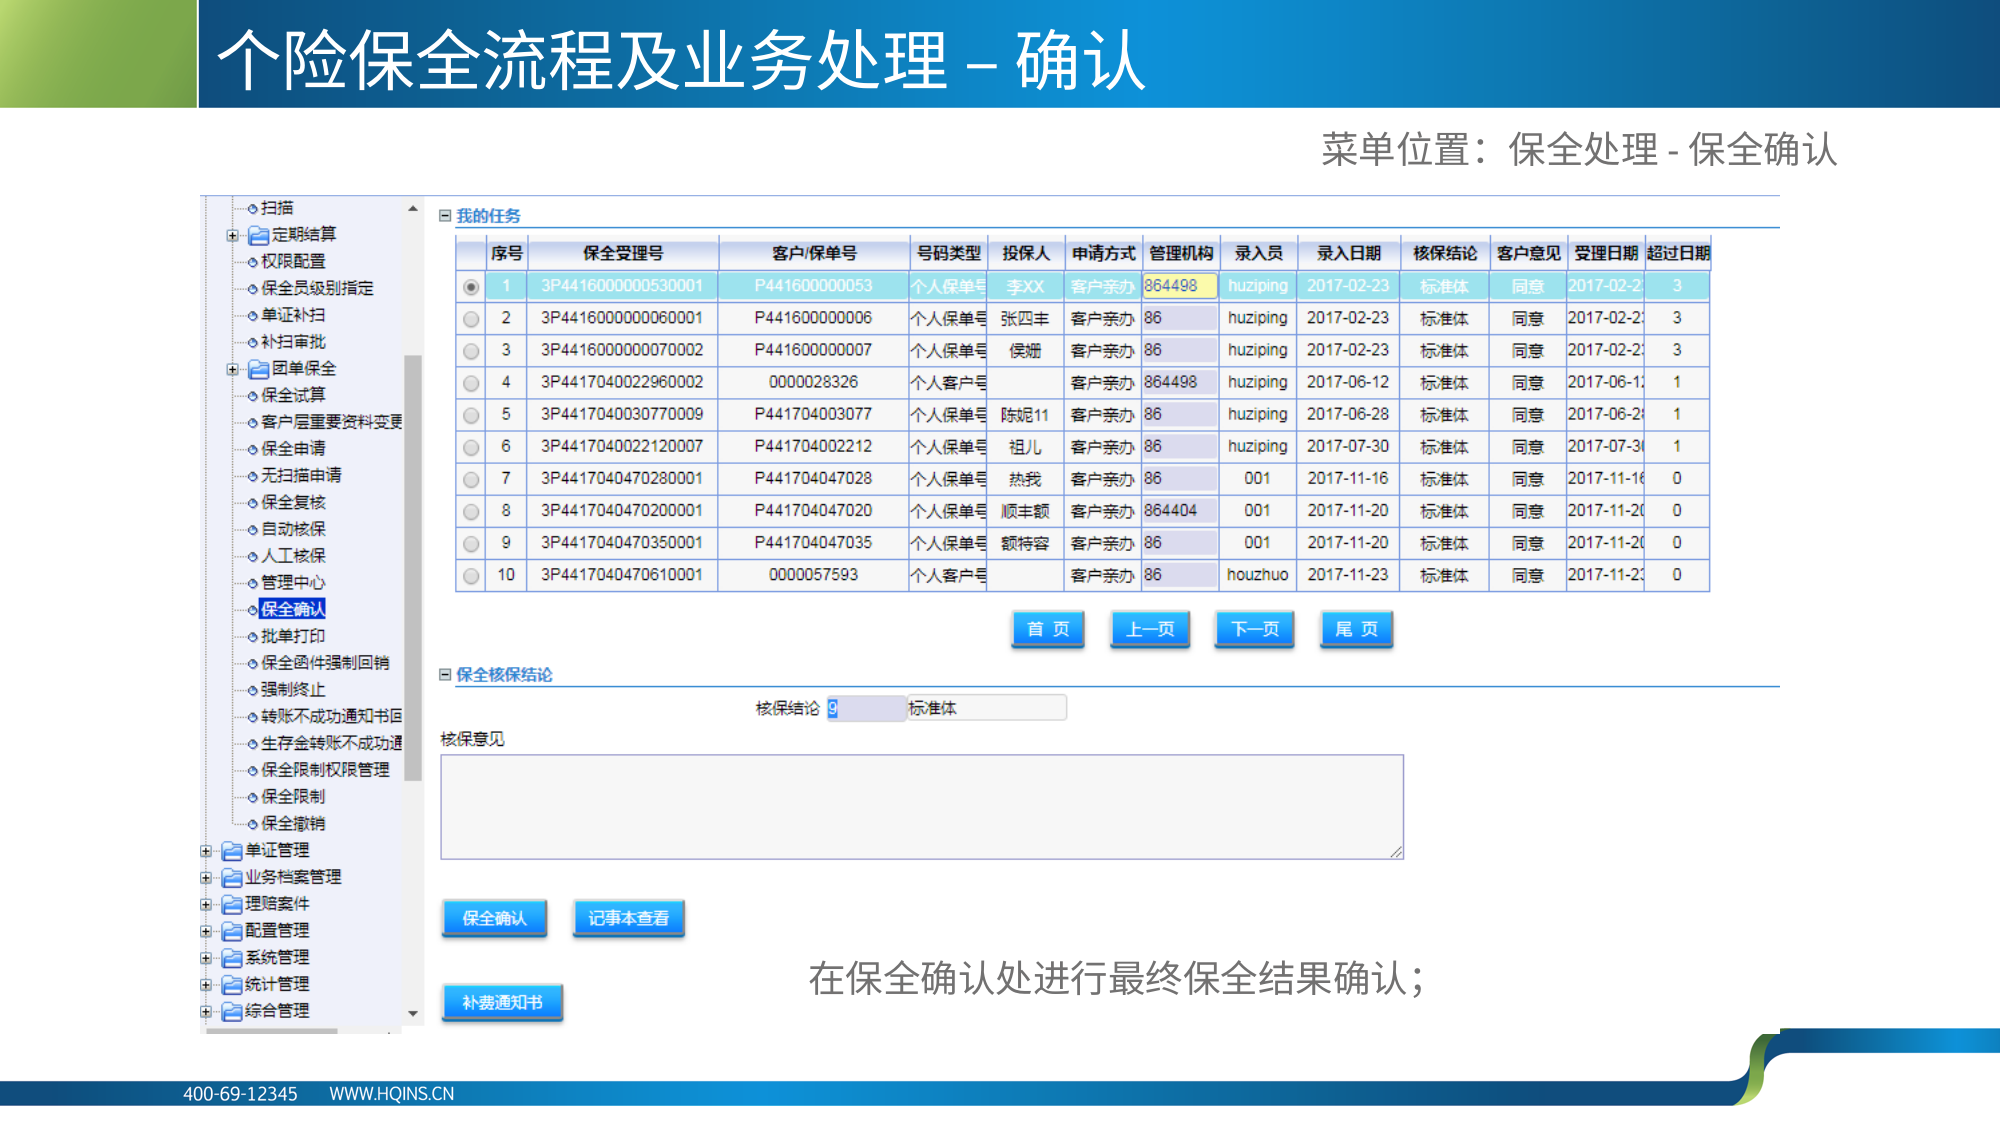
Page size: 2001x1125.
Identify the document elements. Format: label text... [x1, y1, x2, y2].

title 个险保全流程及业务处理 – 确认 [200, 0, 1926, 132]
text_box 菜单位置：保全处理-保全确认 [1306, 118, 1854, 178]
picture [0, 0, 2000, 1125]
